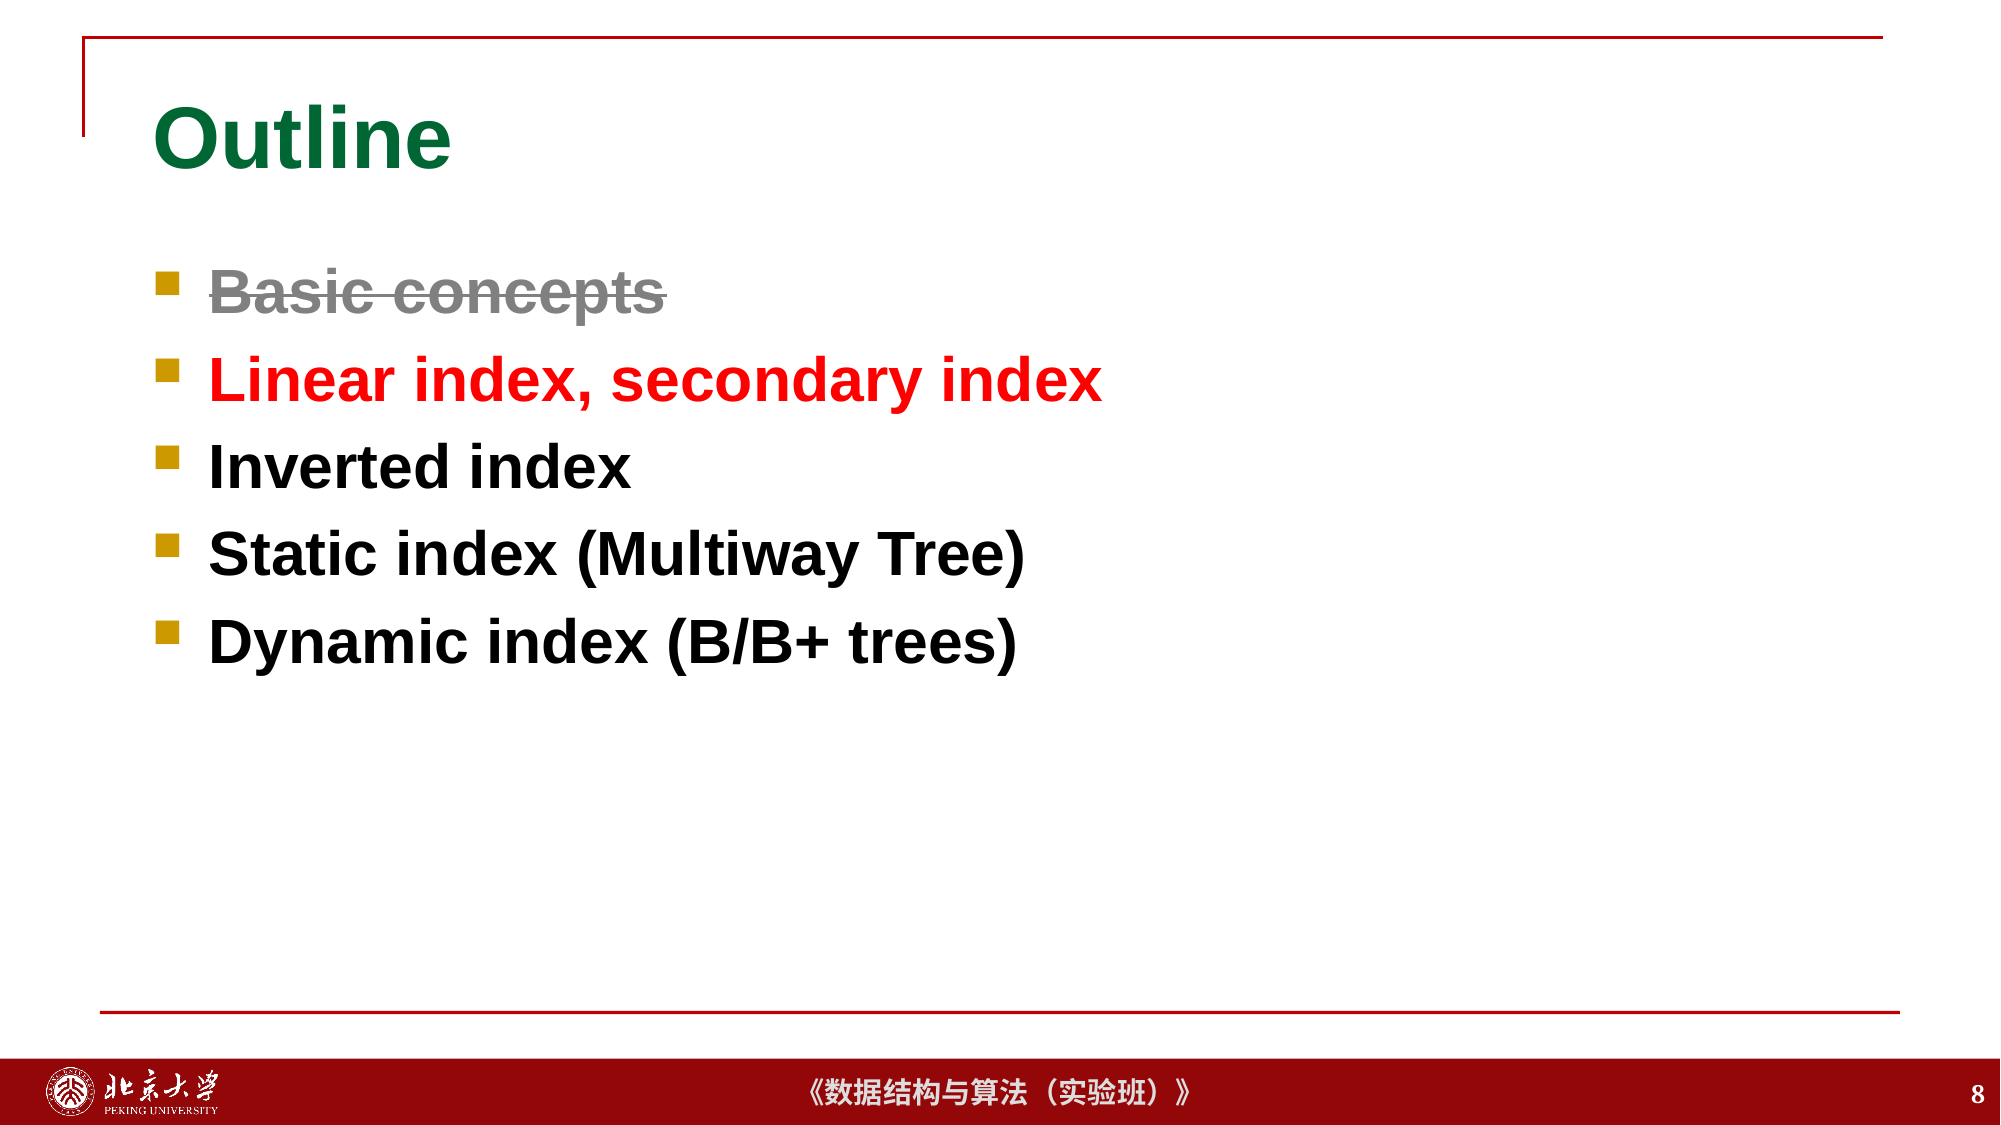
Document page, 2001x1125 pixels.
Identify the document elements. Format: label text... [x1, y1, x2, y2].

title Outline [137, 59, 1863, 209]
slide_number 8 [1550, 1065, 2000, 1125]
picture [46, 1067, 218, 1116]
list Basic concepts Linear index, secondary index Inverted index Static index (Multiway Tree) Dynamic index (B/B+ trees) [137, 243, 1863, 1017]
